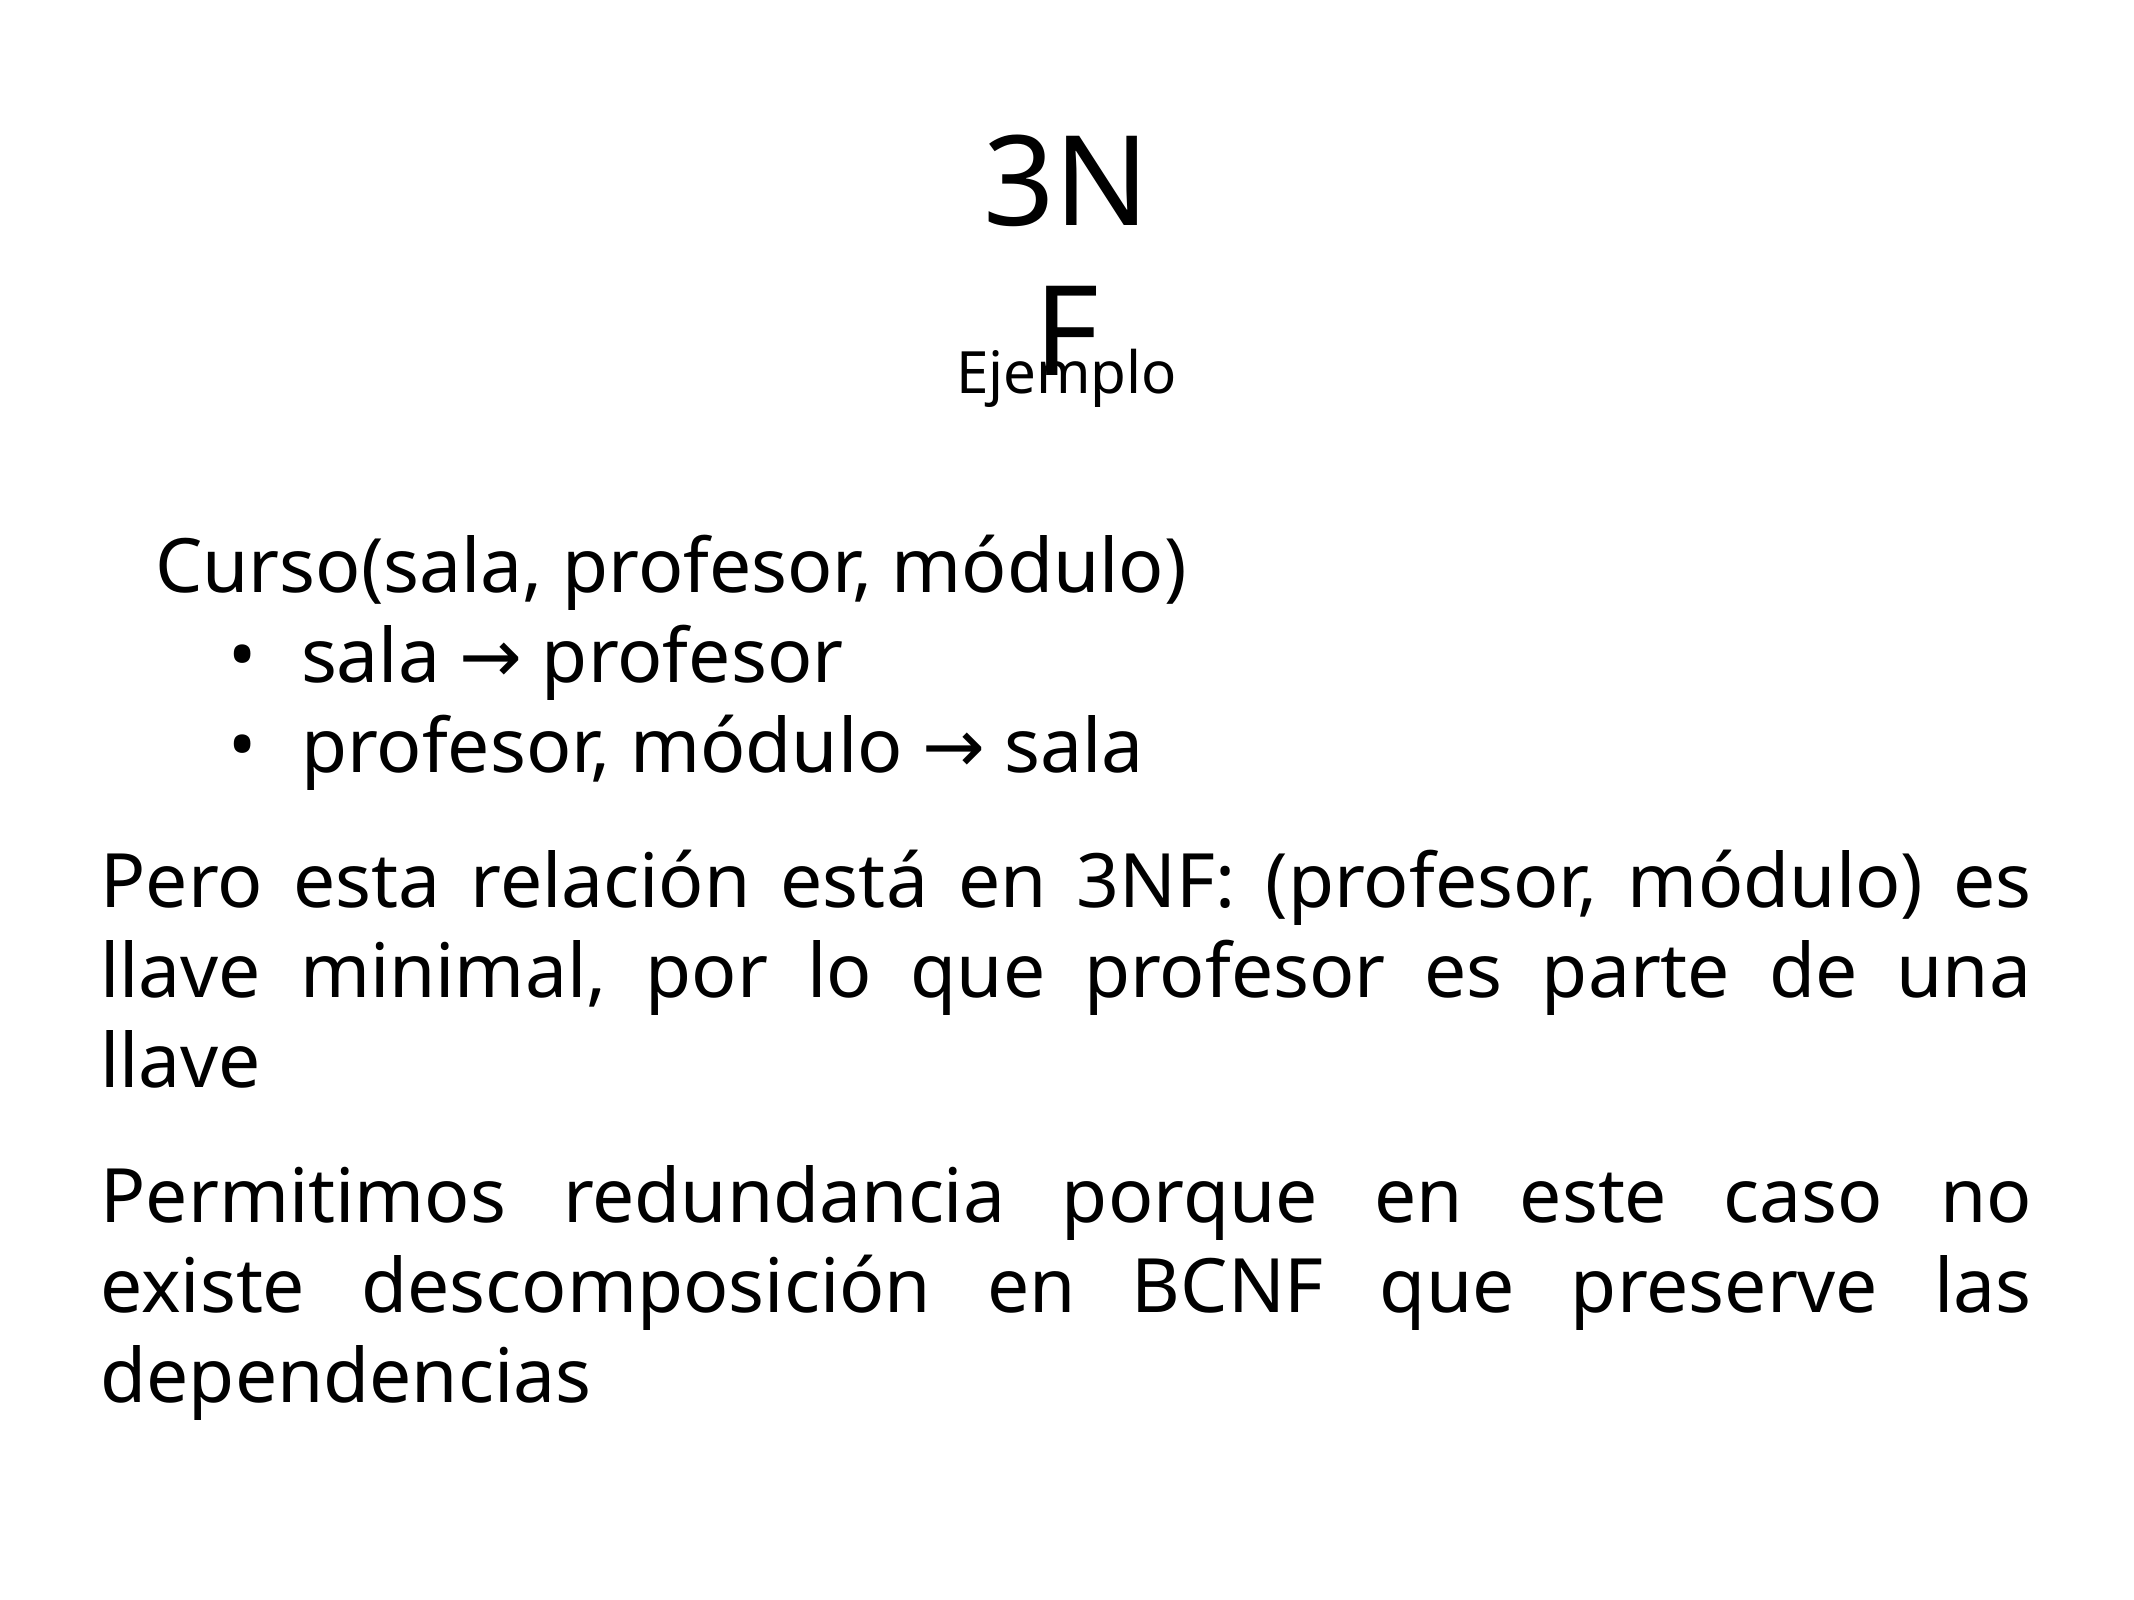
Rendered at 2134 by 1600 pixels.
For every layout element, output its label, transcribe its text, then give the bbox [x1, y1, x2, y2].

text_box Permitimos redundancia porque en este caso no existe descomposición en BCNF que preserve las dependencias [92, 1139, 2042, 1426]
text_box 3NF [942, 91, 1191, 327]
text_box Pero esta relación está en 3NF: (profesor, módulo) es llave minimal, por lo que profesor es parte de una llave [92, 824, 2042, 1112]
text_box Ejemplo [618, 327, 1516, 414]
text_box Curso(sala, profesor, módulo) sala → profesor profesor, módulo → sala [146, 509, 1987, 796]
